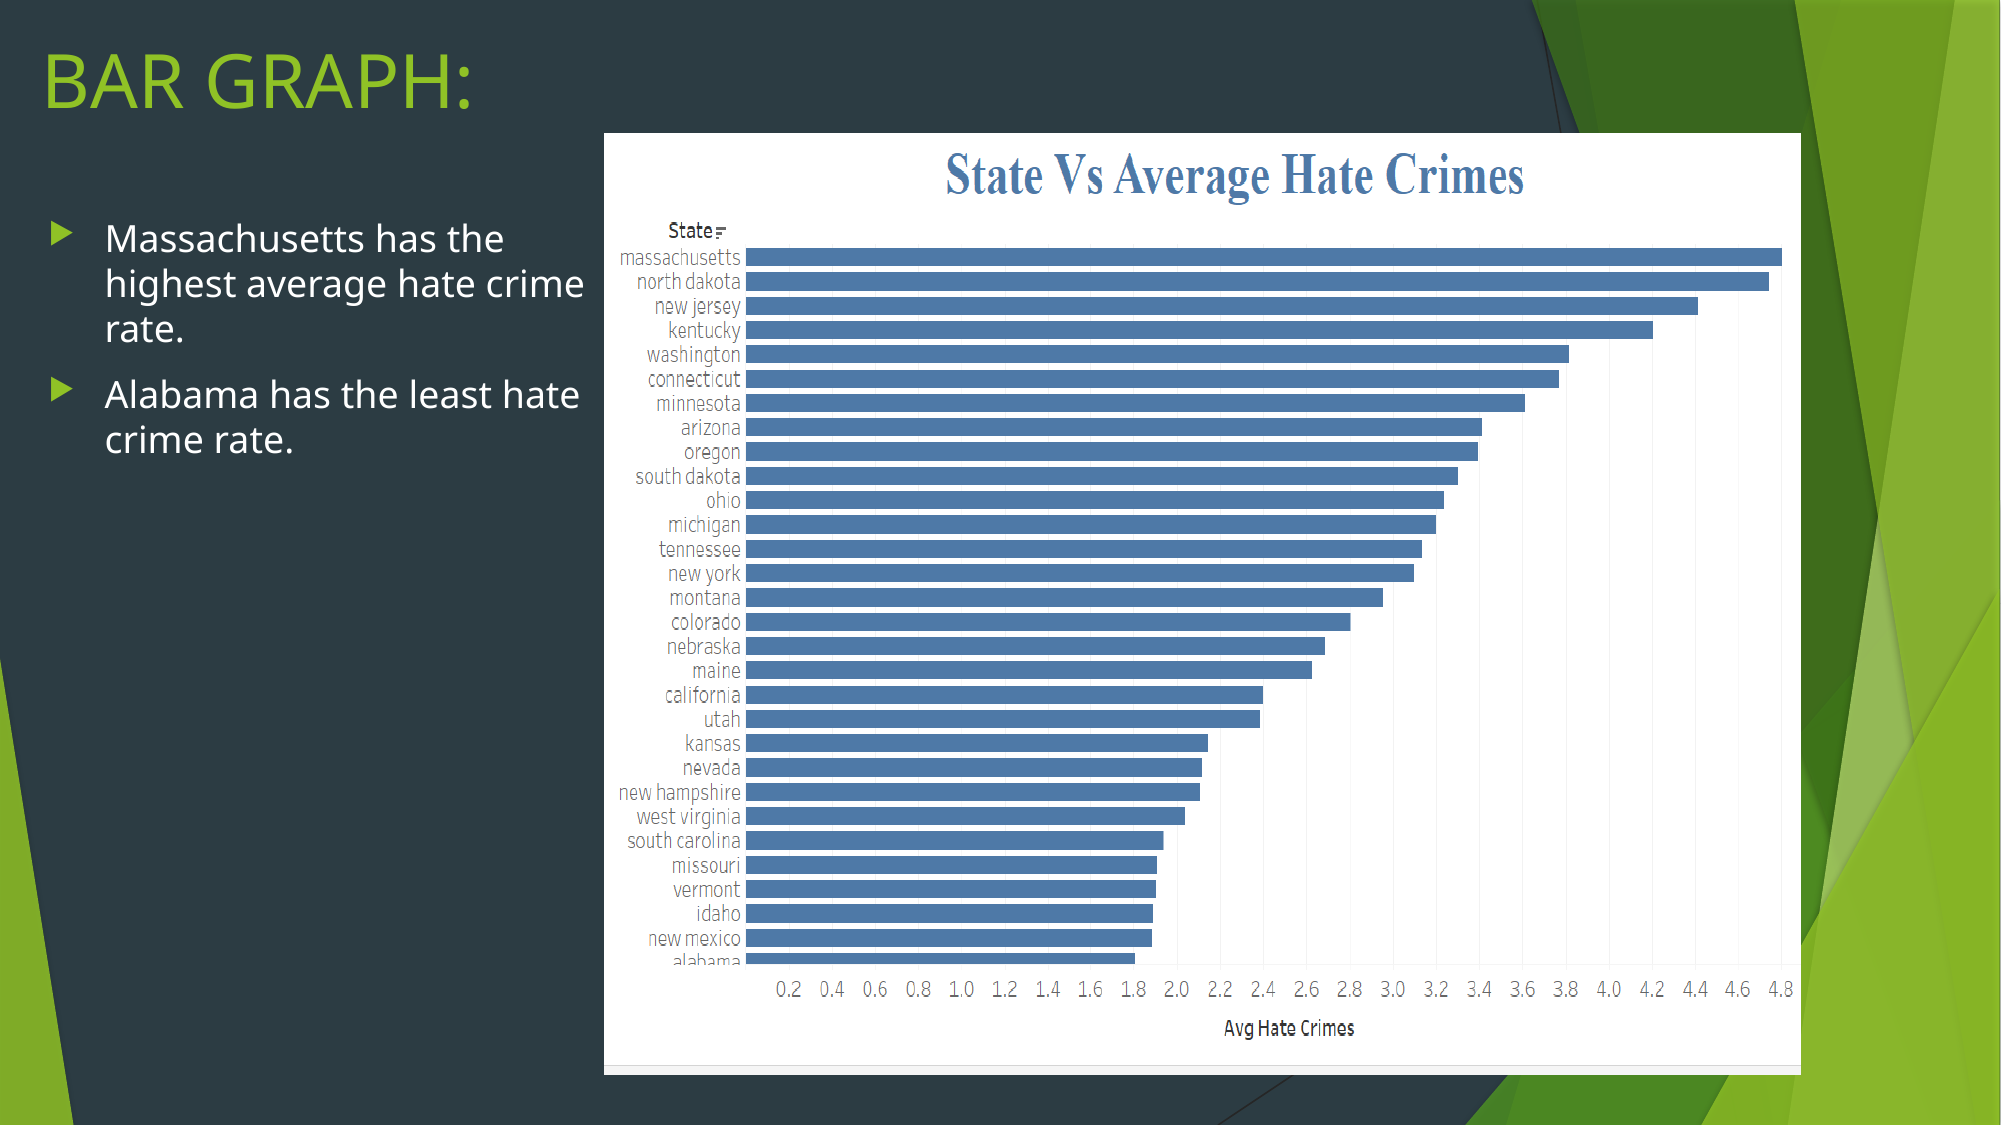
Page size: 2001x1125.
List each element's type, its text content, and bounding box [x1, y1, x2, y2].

list Massachusetts has the highest average hate crime rate. Alabama has the least hate crime rate. [33, 207, 598, 845]
title BAR GRAPH: [26, 25, 1437, 243]
picture [603, 133, 1802, 1075]
